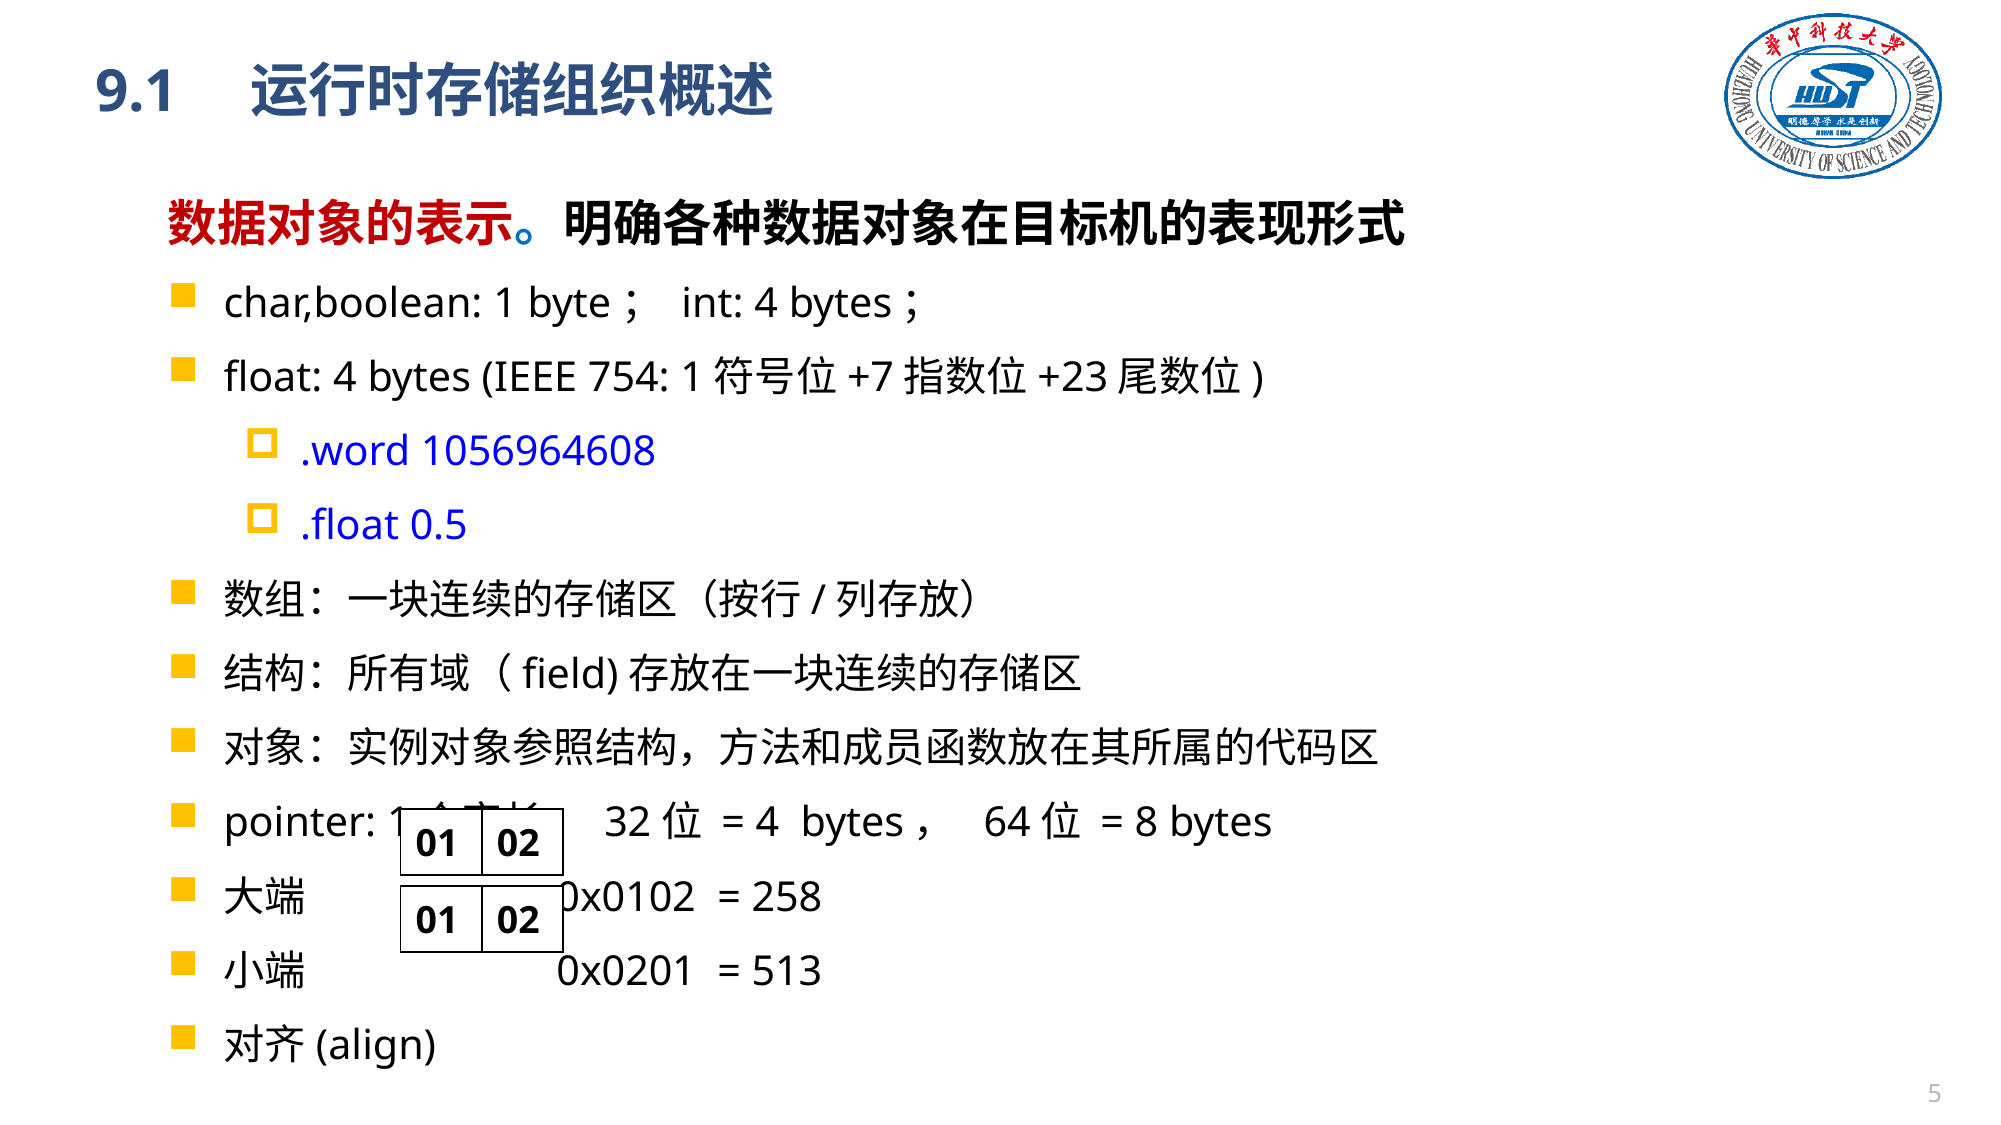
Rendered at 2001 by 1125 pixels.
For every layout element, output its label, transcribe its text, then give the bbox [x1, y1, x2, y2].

table_header 01 [401, 887, 481, 951]
table_header 02 [483, 810, 562, 874]
slide_number 4 [1373, 1064, 1957, 1125]
list 数据对象的表示。明确各种数据对象在目标机的表现形式 char,boolean: 1 byte； int: 4 bytes； float: 4 bytes (IEEE 754: 1符号位+7指数位+23尾数位) .word 1056964608 .float 0.5 数组：一块连续的存储区（按行/列存放） 结构：所有域（field)存放在一块连续的存储区 对象：实例对象参照结构，方法和成员函数放在其所属的代码区 pointer: 1个字长。 32位 = 4 bytes， 64位 = 8 bytes 大端 0x0102 = 258 小端 0x0201 = 513 对齐(align) [80, 154, 1805, 1080]
table_header 01 [401, 810, 481, 874]
title 9.1 运行时存储组织概述 [80, 42, 1805, 144]
table_header 02 [483, 887, 562, 951]
picture [1724, 13, 1942, 179]
